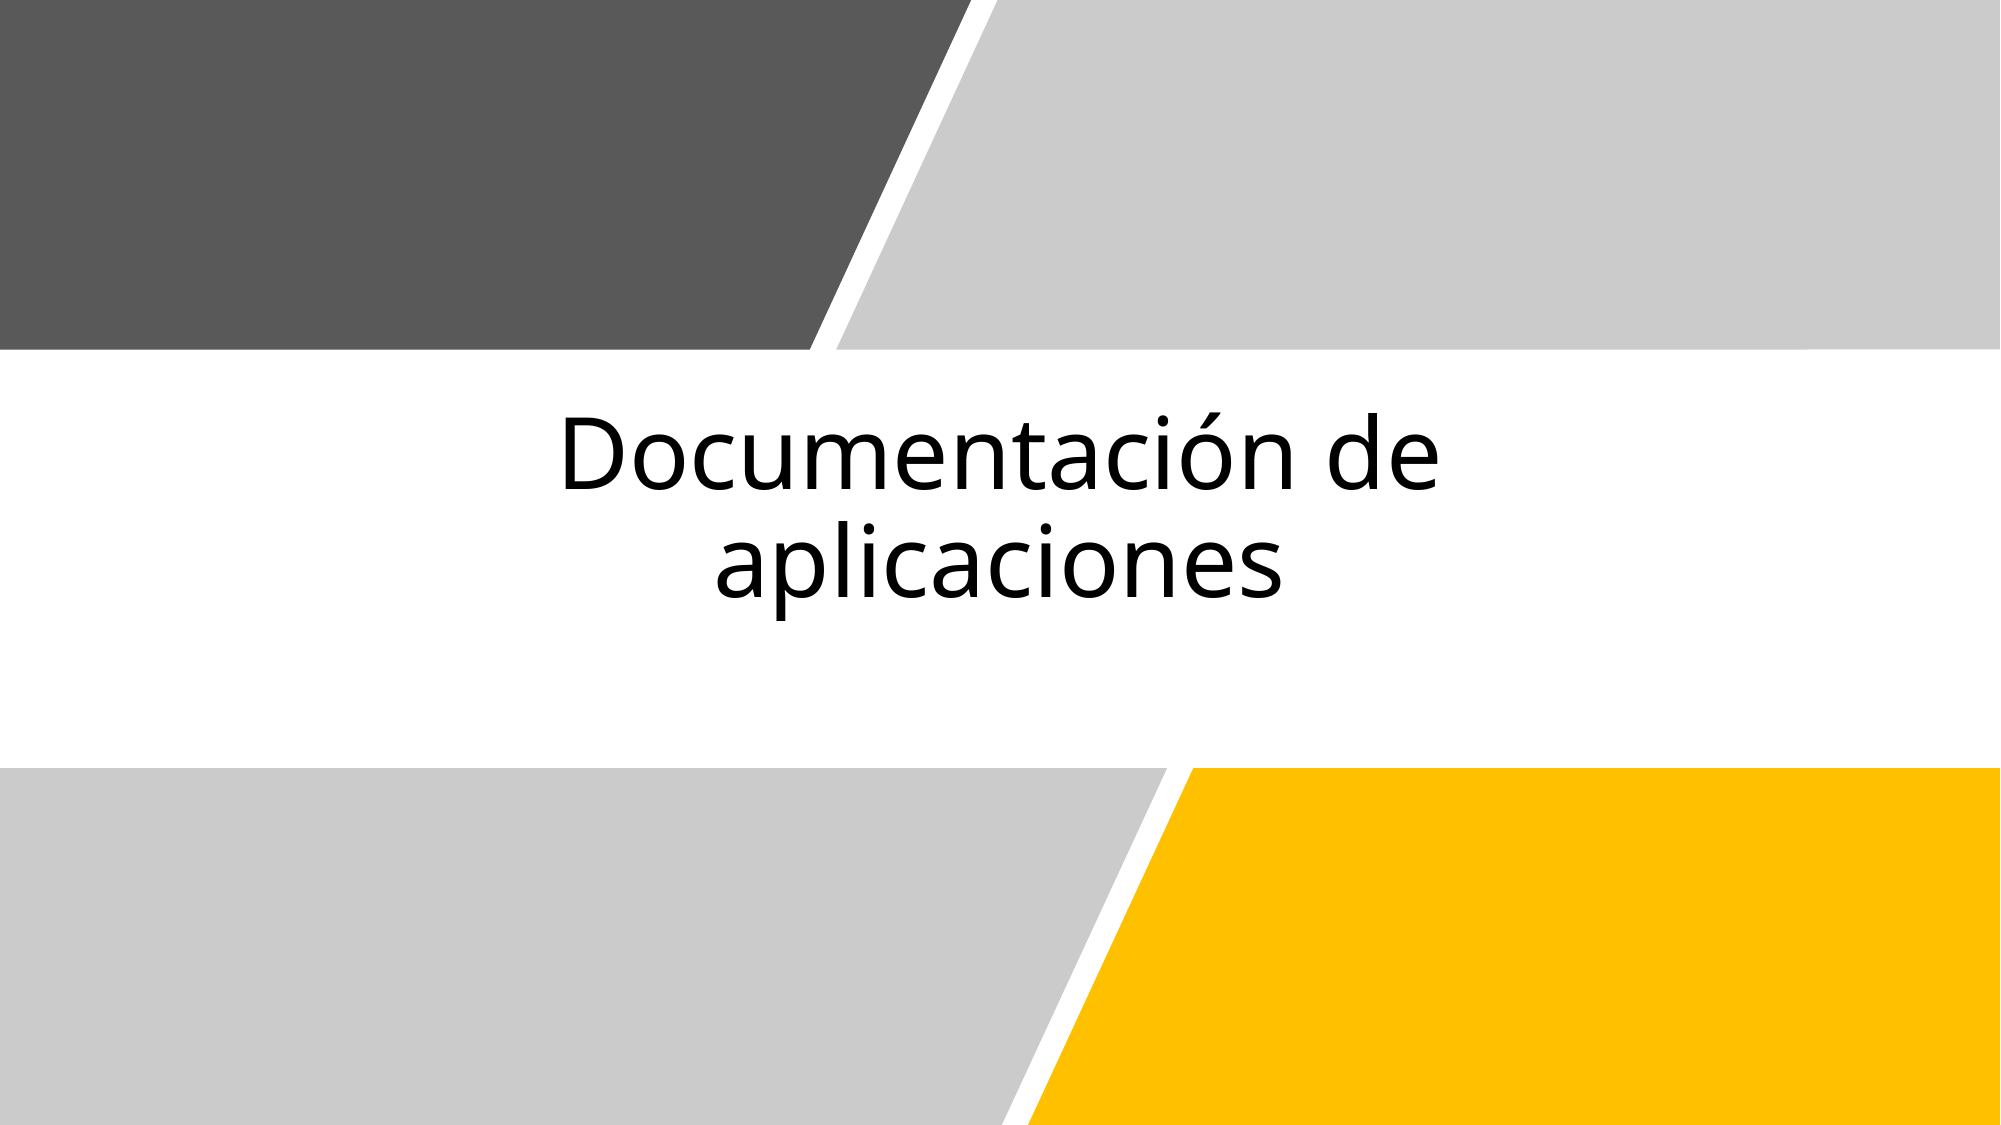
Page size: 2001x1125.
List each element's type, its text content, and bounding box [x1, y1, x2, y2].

text_box [0, 767, 1169, 1125]
text_box [834, 0, 2000, 351]
text_box [1026, 767, 2000, 1125]
title Documentación de aplicaciones [249, 368, 1750, 627]
text_box [1007, 767, 1192, 1125]
text_box [0, 0, 973, 351]
